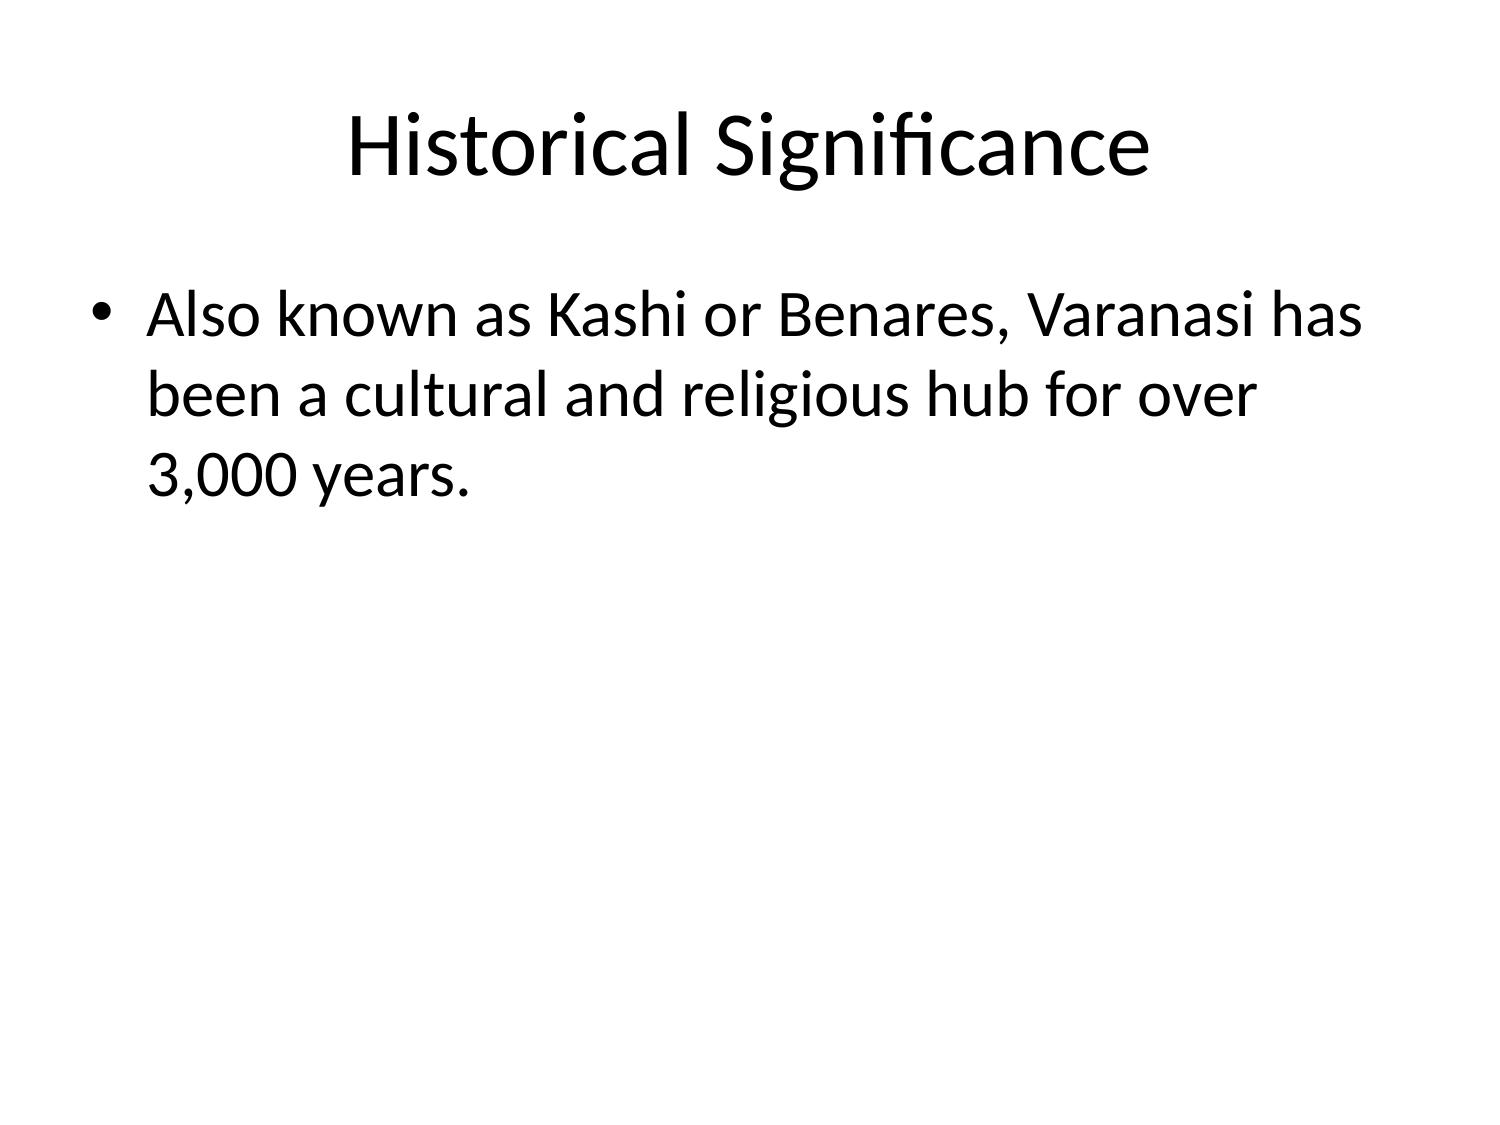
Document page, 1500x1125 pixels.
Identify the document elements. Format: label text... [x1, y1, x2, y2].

title Historical Significance [75, 45, 1425, 233]
list Also known as Kashi or Benares, Varanasi has been a cultural and religious hub for over 3,000 years. [75, 262, 1425, 1005]
